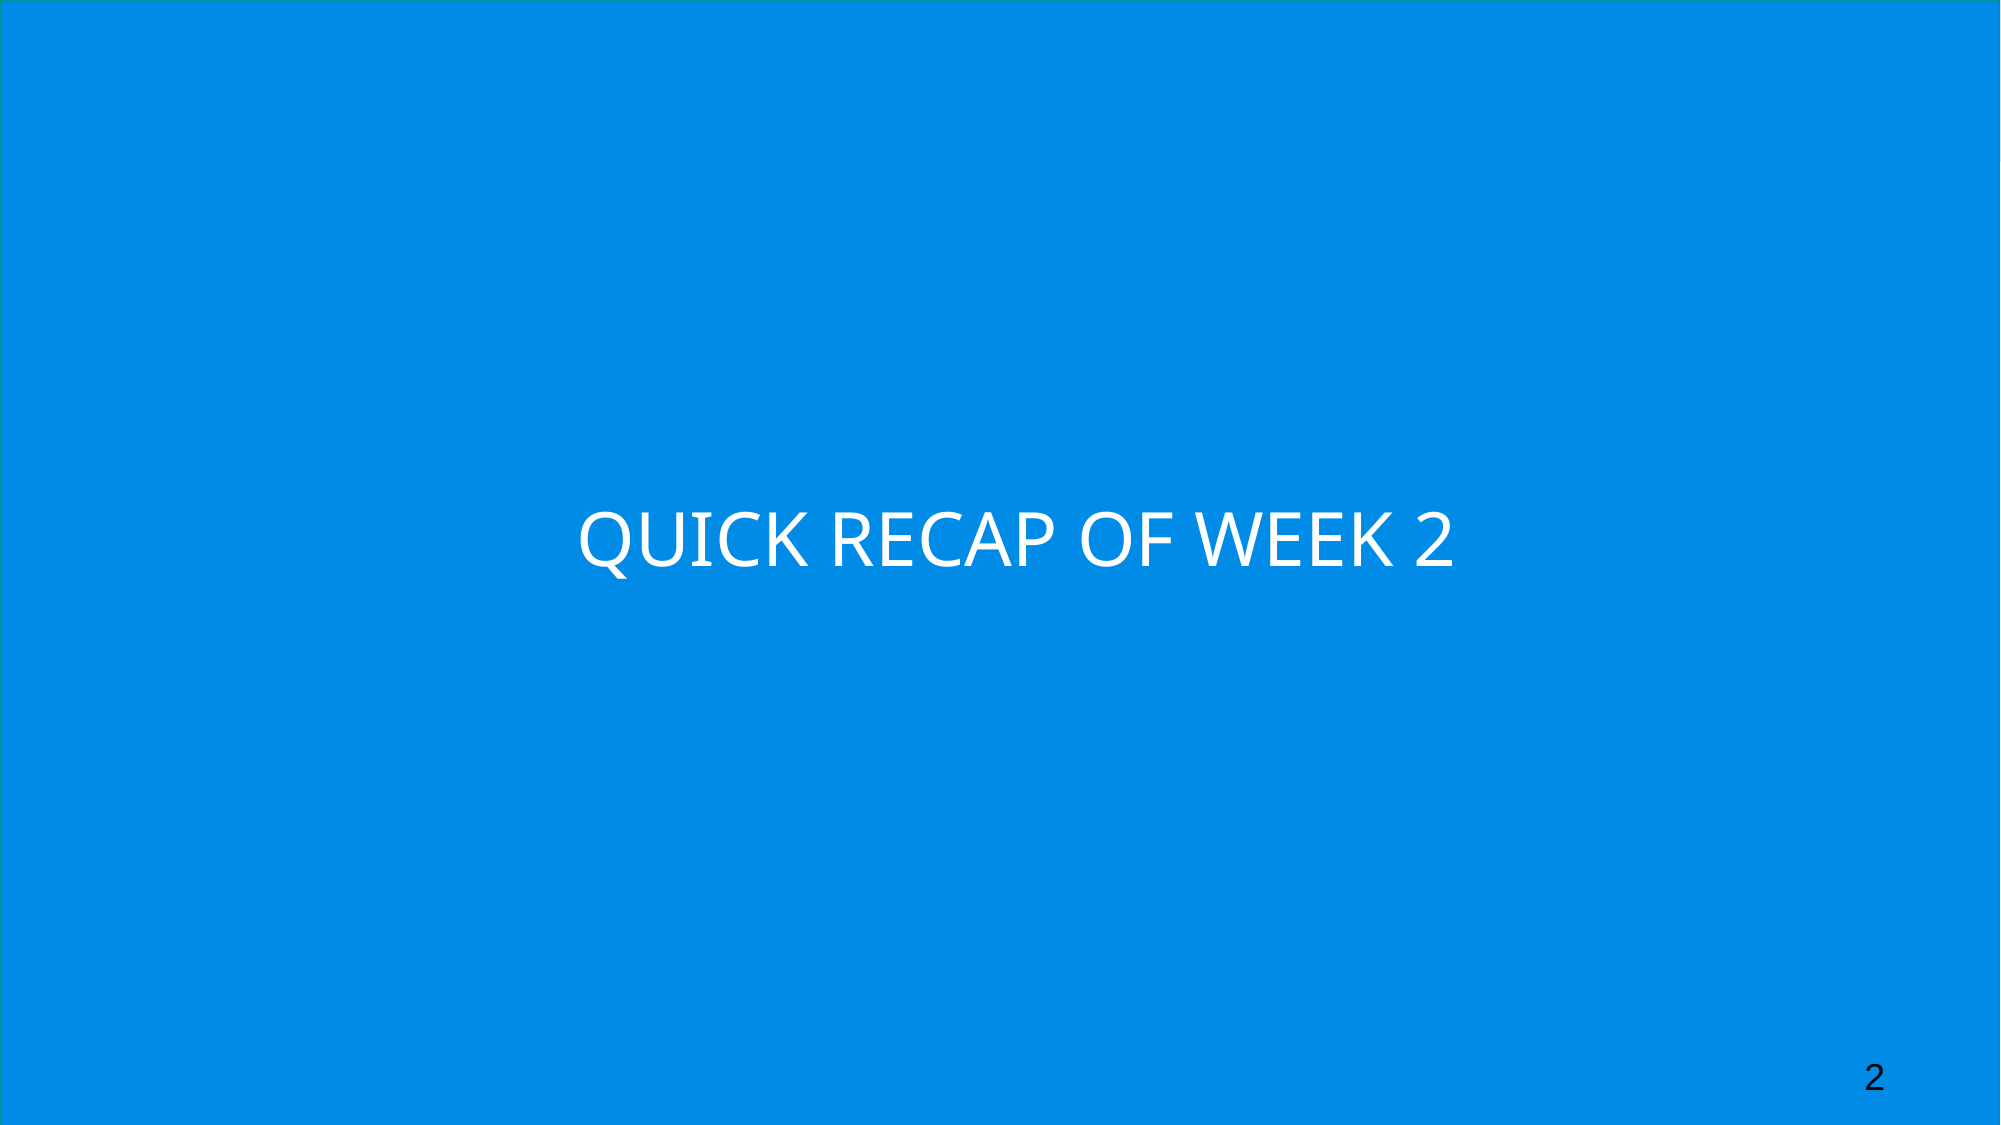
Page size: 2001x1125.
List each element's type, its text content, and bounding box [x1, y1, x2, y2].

text_box 2 [1849, 1045, 1939, 1070]
text_box [0, 0, 2000, 1125]
title QUICK RECAP OF WEEK 2 [95, 484, 1939, 697]
